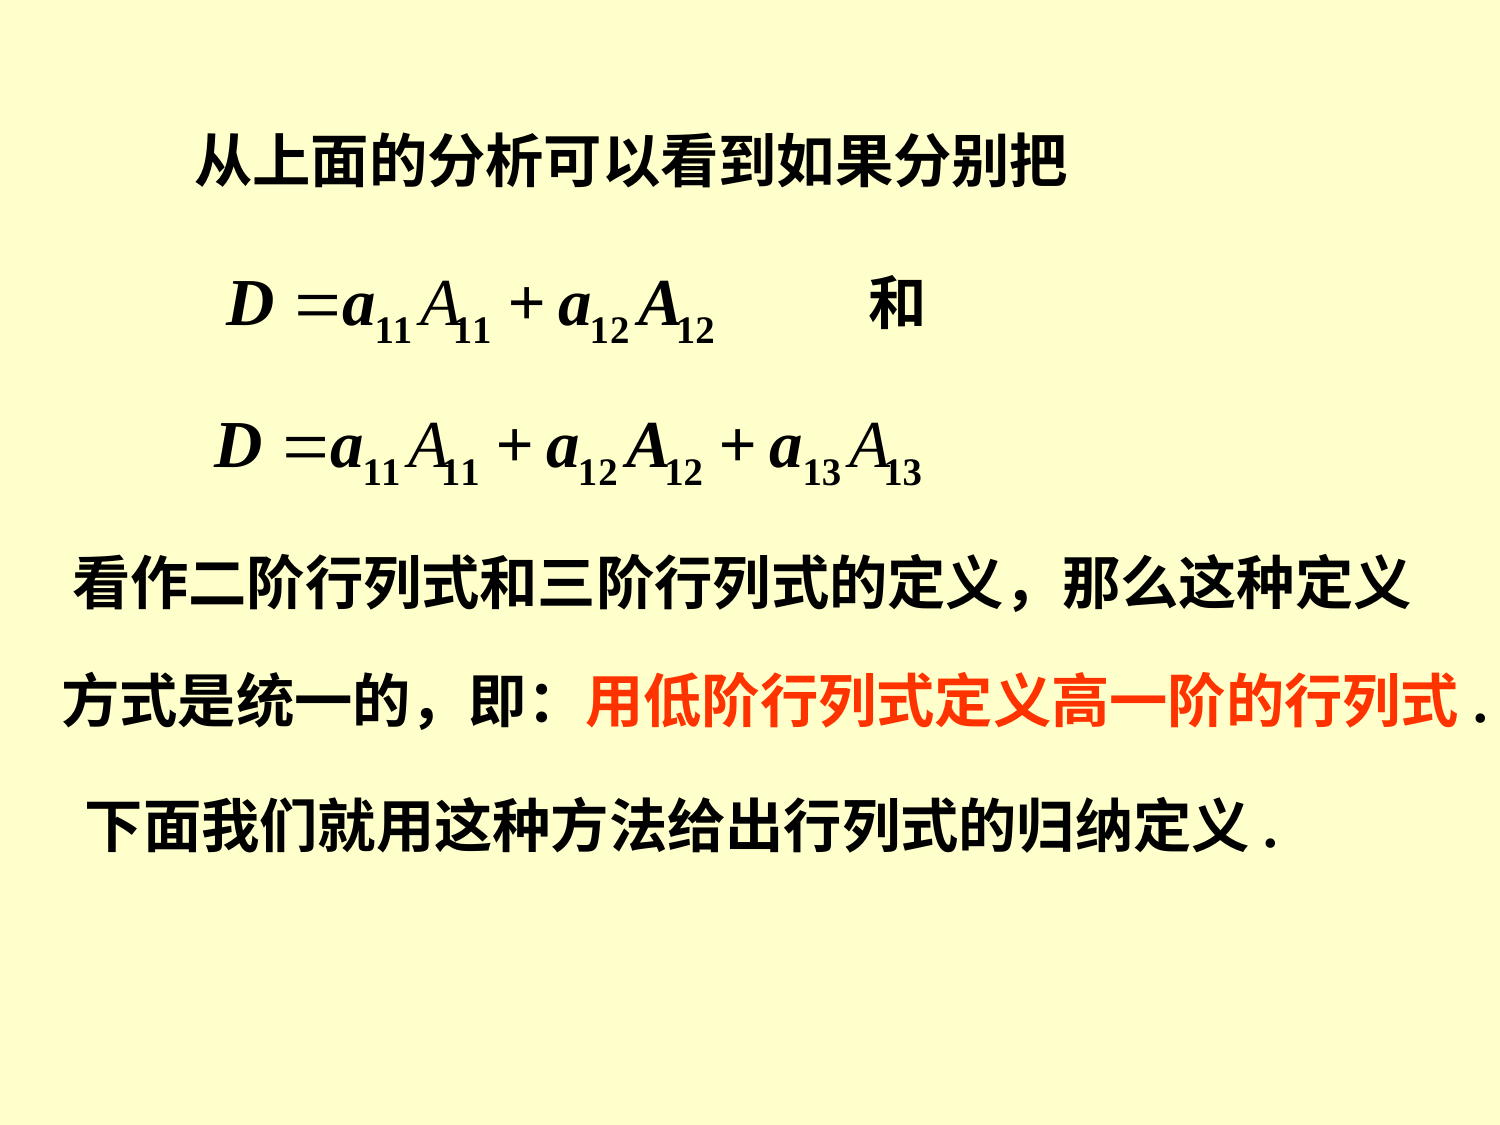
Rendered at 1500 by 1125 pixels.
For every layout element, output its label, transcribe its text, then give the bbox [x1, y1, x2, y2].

text_box 和 [853, 258, 942, 344]
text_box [218, 267, 722, 351]
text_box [206, 408, 927, 493]
text_box 方式是统一的，即：用低阶行列式定义高一阶的行列式. [46, 657, 1500, 742]
text_box 下面我们就用这种方法给出行列式的归纳定义. [70, 782, 1294, 867]
text_box 从上面的分析可以看到如果分别把 [179, 116, 1199, 202]
text_box 看作二阶行列式和三阶行列式的定义，那么这种定义 [57, 538, 1427, 624]
